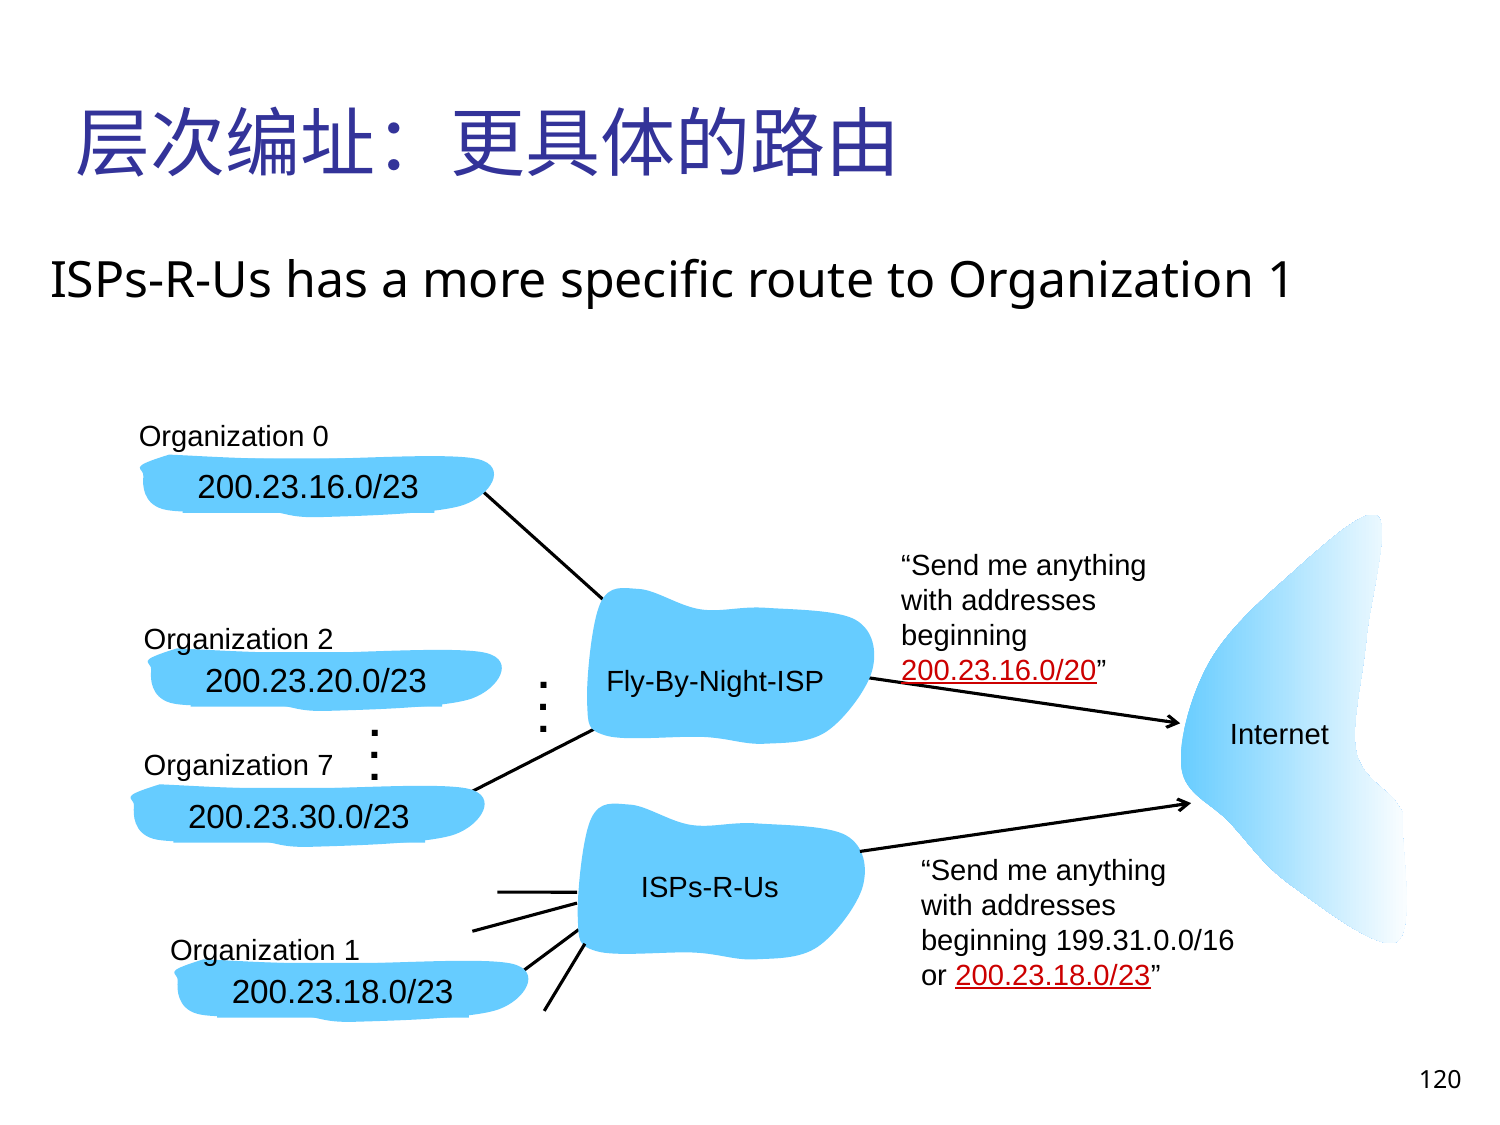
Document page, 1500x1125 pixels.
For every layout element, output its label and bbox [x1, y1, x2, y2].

text_box [155, 514, 1407, 1024]
text_box [114, 409, 1181, 849]
text_box [35, 240, 1311, 315]
title [60, 39, 1449, 193]
slide_number [1365, 1060, 1477, 1106]
